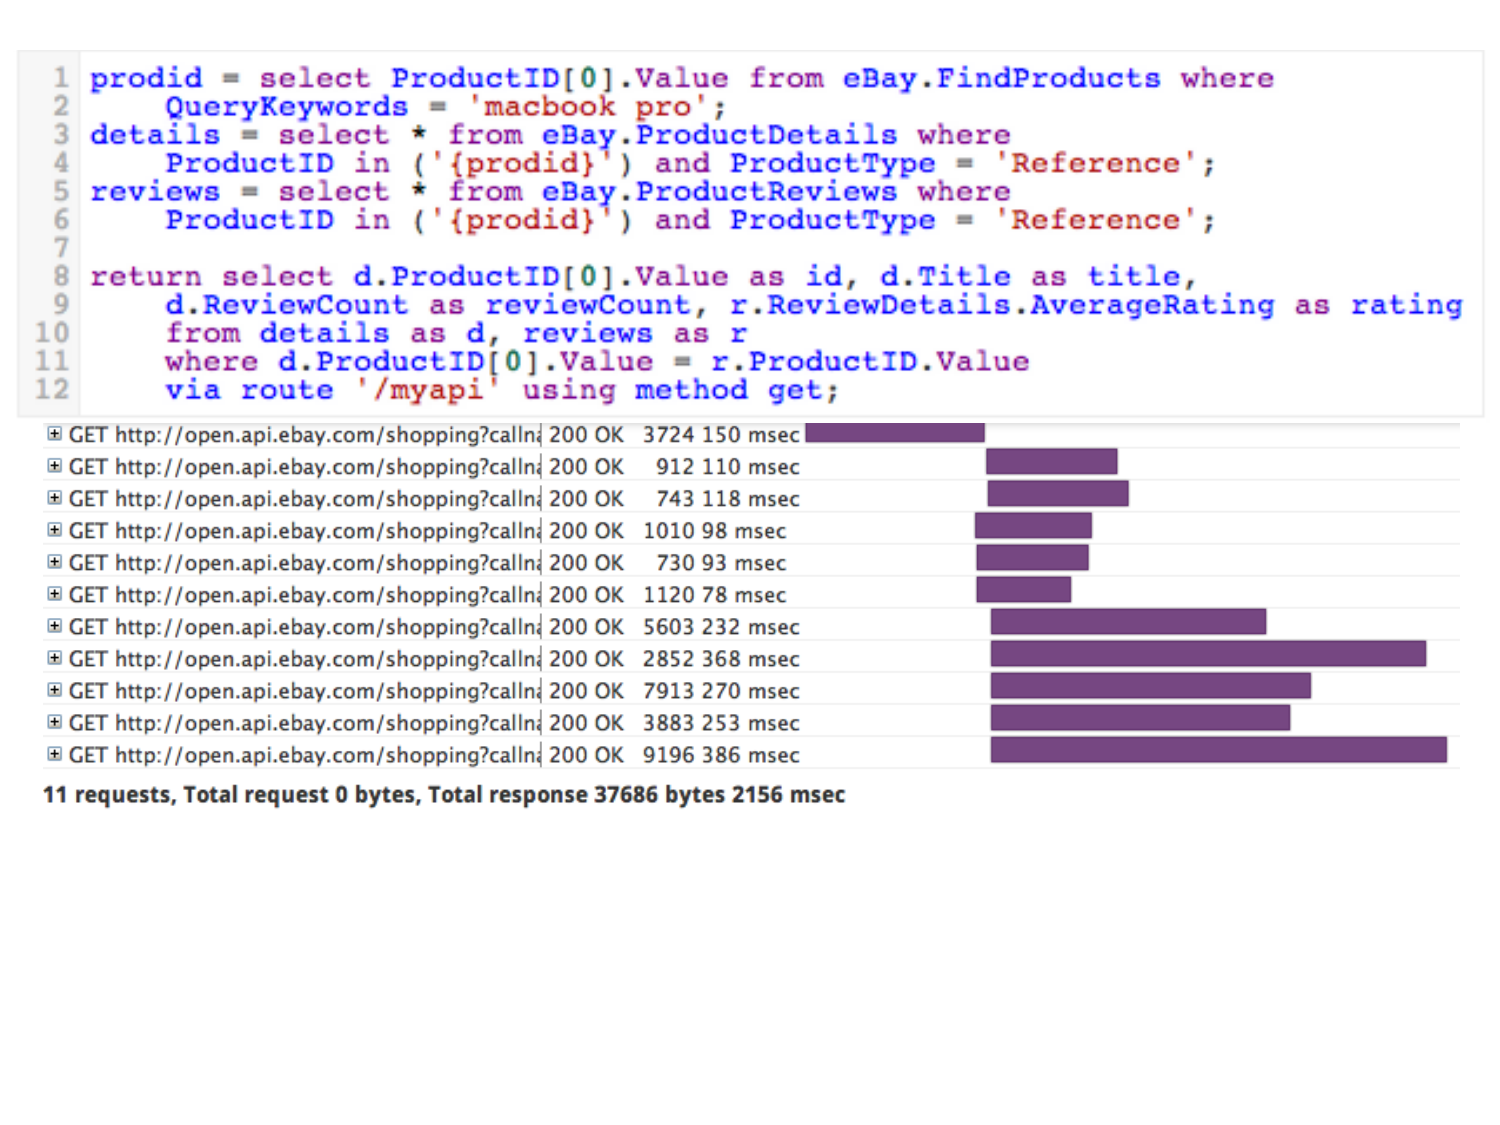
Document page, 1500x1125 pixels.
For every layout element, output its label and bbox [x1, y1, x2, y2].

picture [13, 50, 1490, 815]
